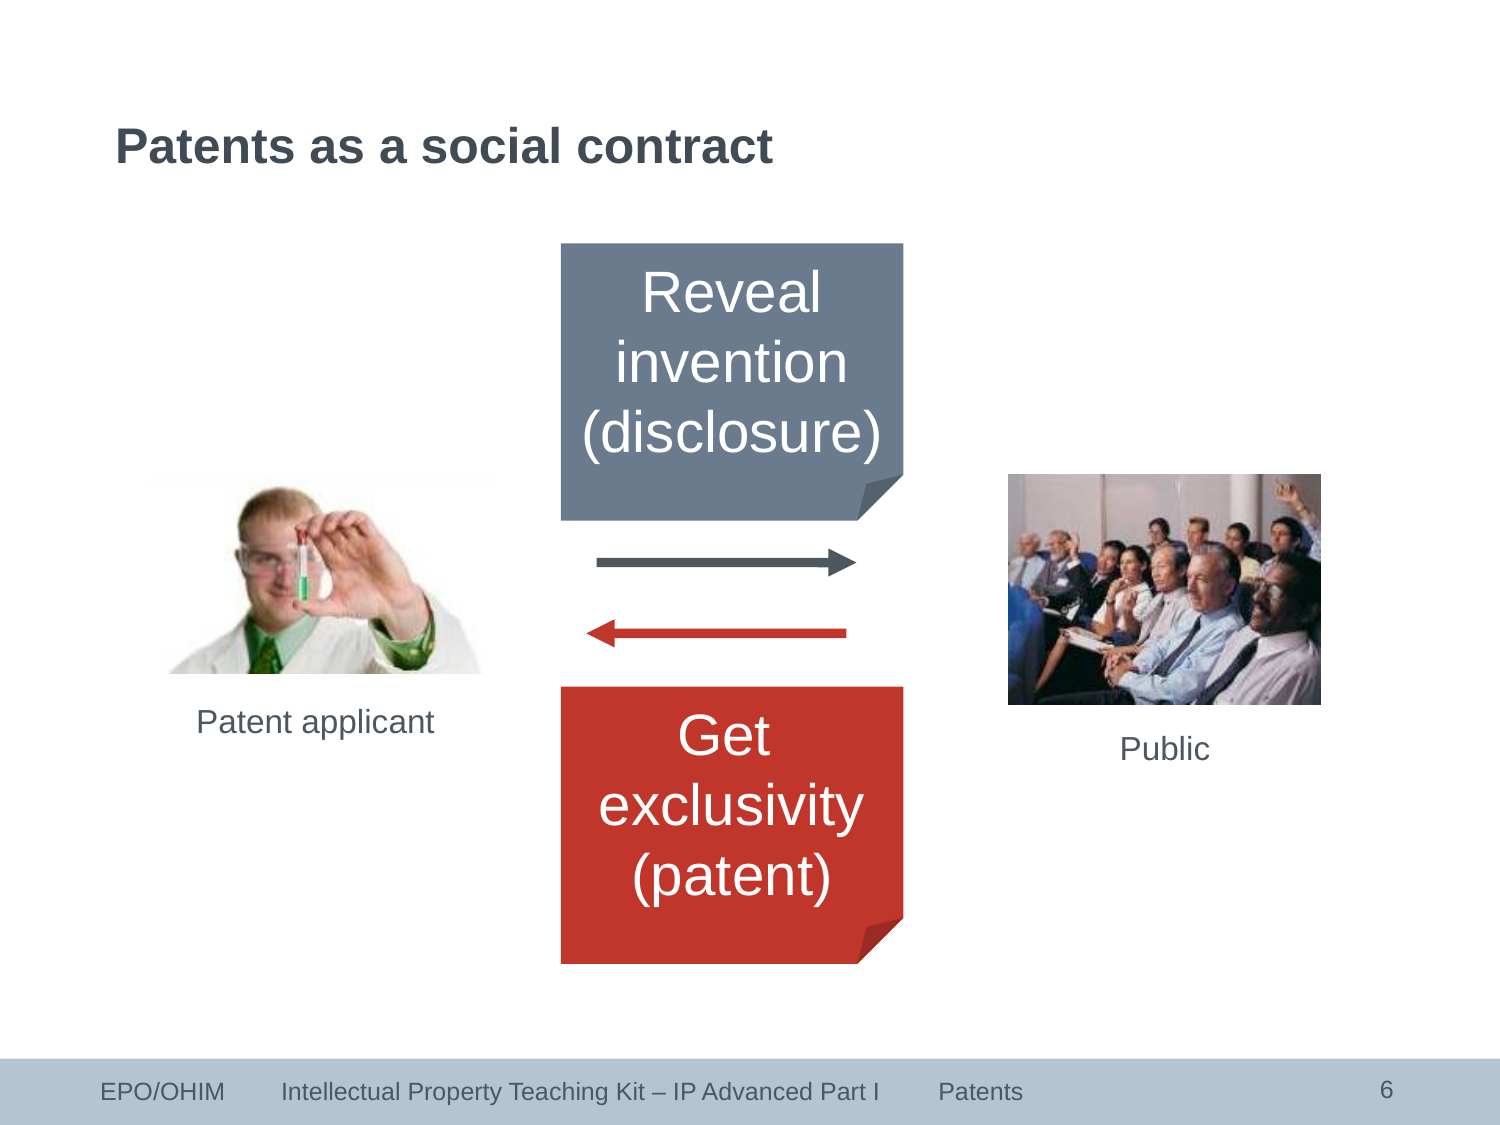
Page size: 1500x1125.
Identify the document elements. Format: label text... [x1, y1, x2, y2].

text_box EPO/OHIM Intellectual Property Teaching Kit – IP Advanced Part I Patents [100, 1074, 1165, 1125]
picture [1007, 474, 1321, 705]
text_box Reveal invention (disclosure) [560, 243, 904, 521]
picture [148, 474, 492, 674]
text_box [596, 556, 857, 569]
text_box Get exclusivity (patent) [560, 686, 904, 964]
text_box Public [1104, 720, 1226, 775]
text_box 6 [1269, 1070, 1394, 1106]
title Patents as a social contract [100, 66, 1400, 220]
text_box [586, 627, 847, 640]
text_box Patent applicant [181, 692, 451, 747]
